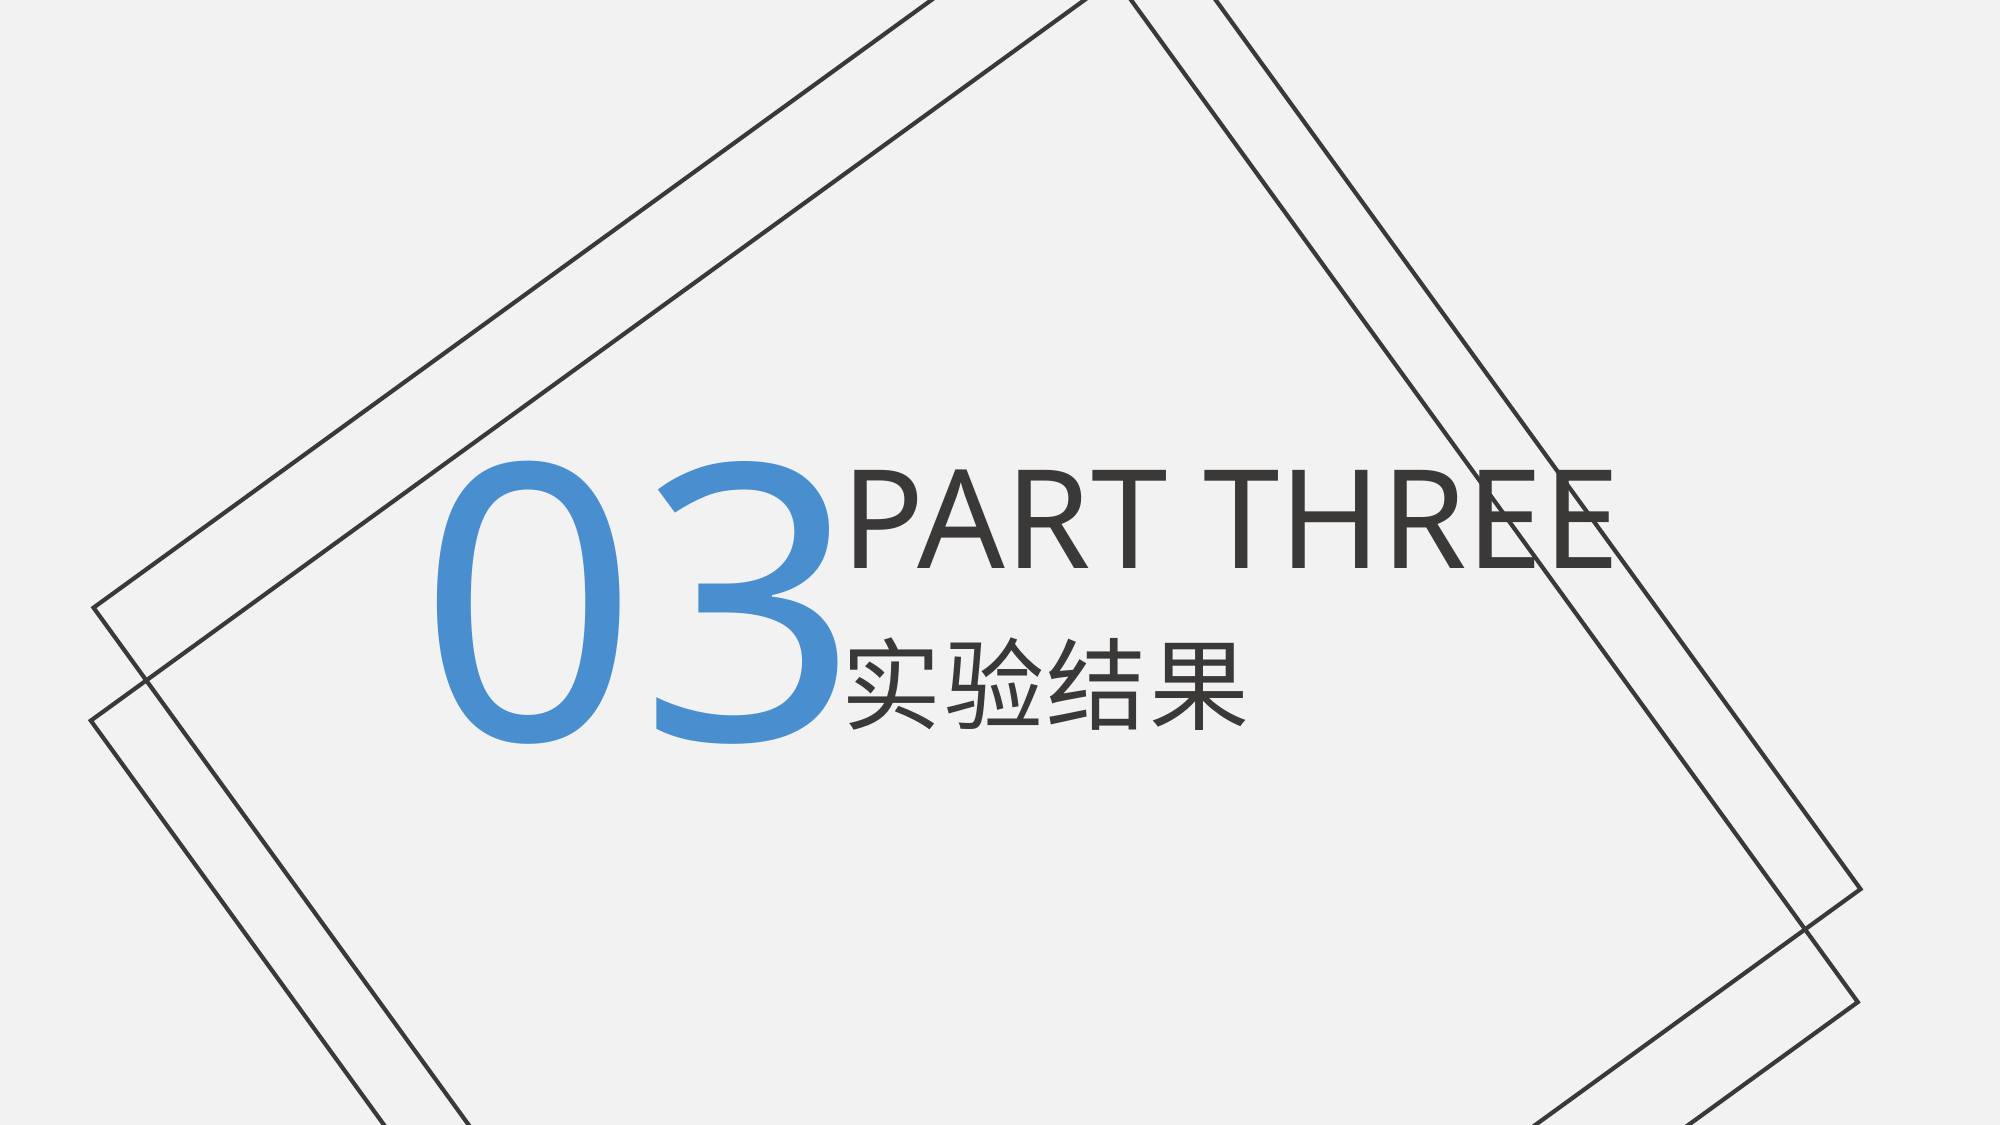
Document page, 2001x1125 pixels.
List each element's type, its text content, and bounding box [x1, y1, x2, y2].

text_box [1572, 604, 1663, 614]
text_box [92, 405, 371, 680]
text_box [451, 0, 1081, 347]
text_box [89, 516, 1860, 1125]
text_box [1134, 0, 1525, 424]
text_box [604, 0, 1440, 424]
text_box [1677, 750, 1862, 930]
text_box 实验结果 [826, 614, 1907, 750]
text_box PART THREE [826, 424, 1679, 604]
text_box 03 [371, 347, 907, 825]
